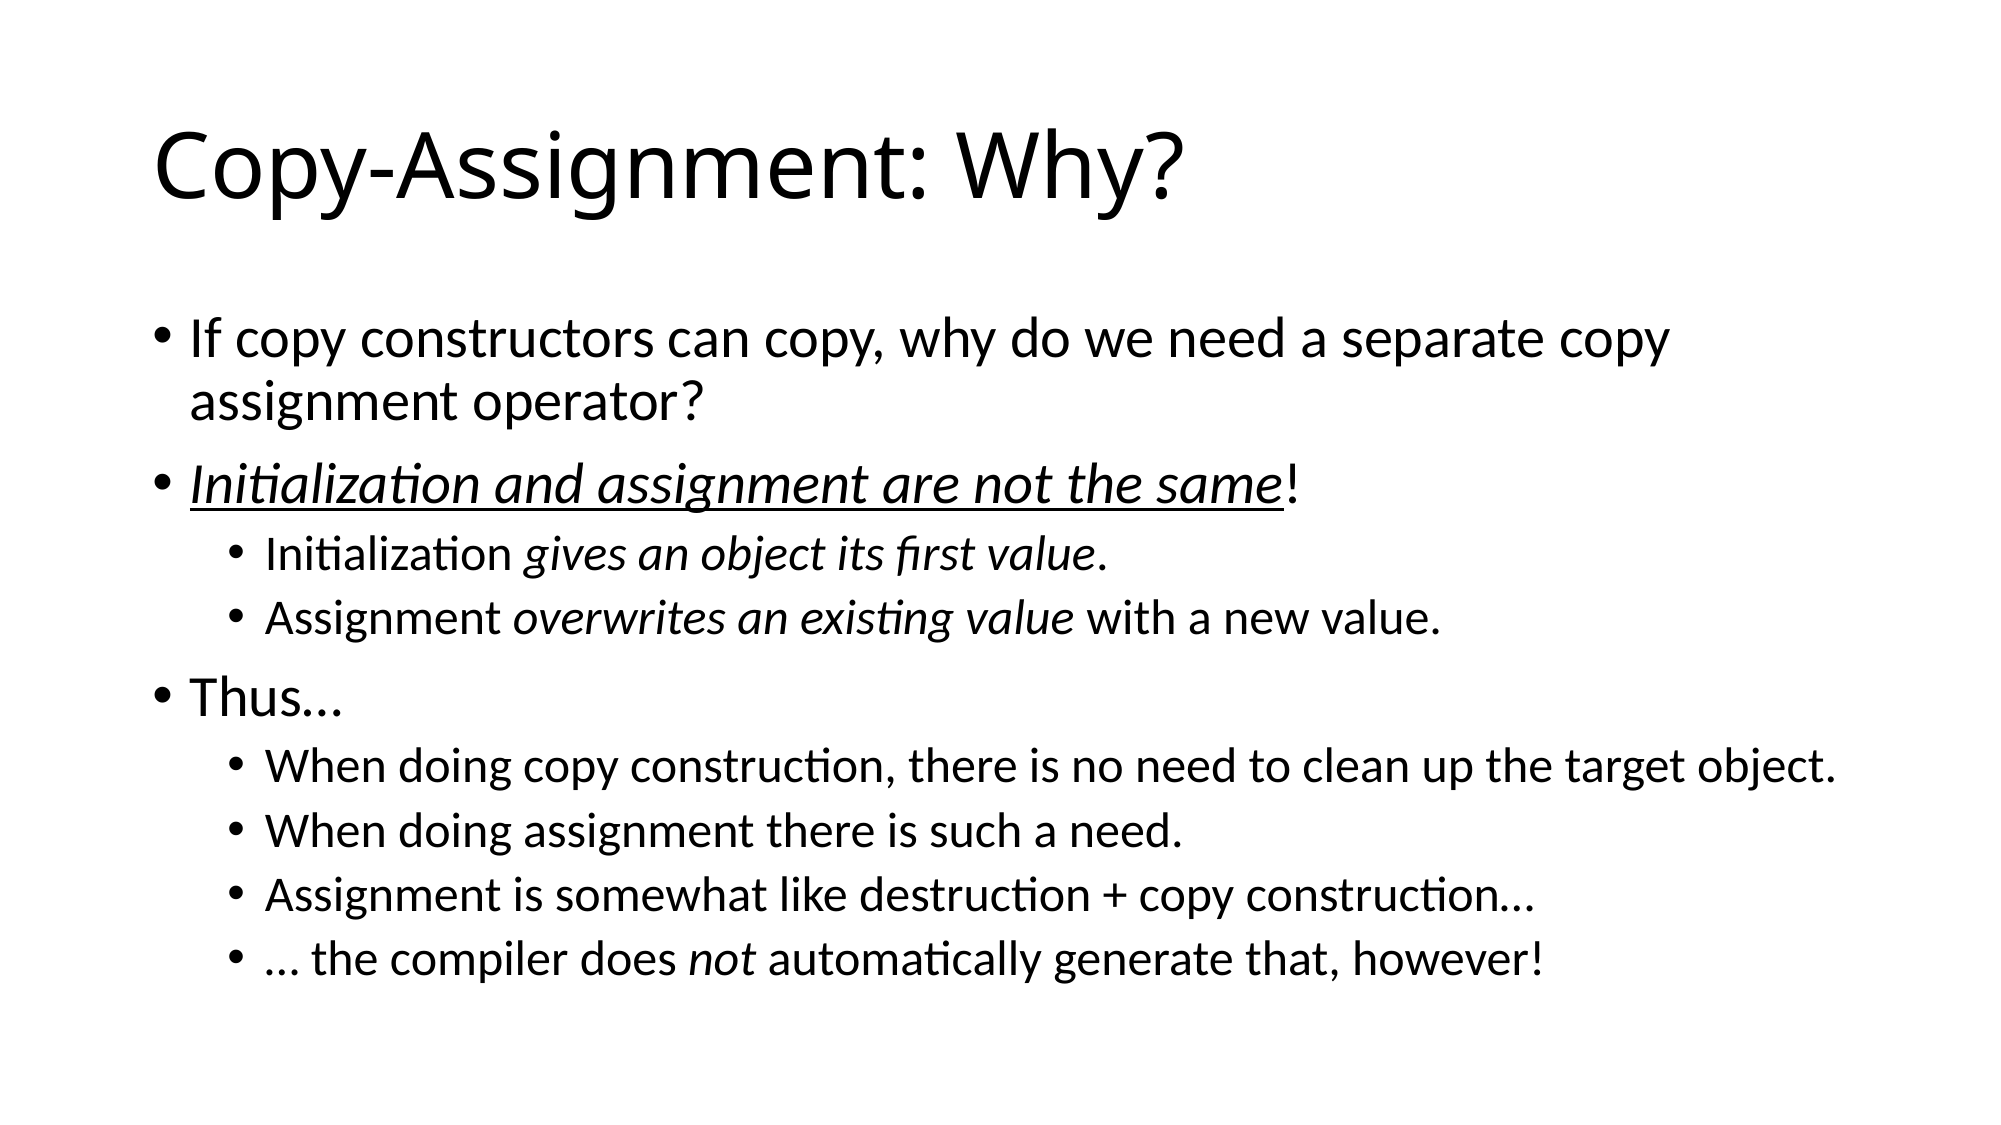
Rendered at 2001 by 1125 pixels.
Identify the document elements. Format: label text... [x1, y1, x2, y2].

list If copy constructors can copy, why do we need a separate copy assignment operator? Initialization and assignment are not the same! Initialization gives an object its first value. Assignment overwrites an existing value with a new value. Thus… When doing copy construction, there is no need to clean up the target object. When doing assignment there is such a need. Assignment is somewhat like destruction + copy construction… … the compiler does not automatically generate that, however! [137, 299, 1863, 1014]
title Copy-Assignment: Why? [137, 59, 1863, 278]
